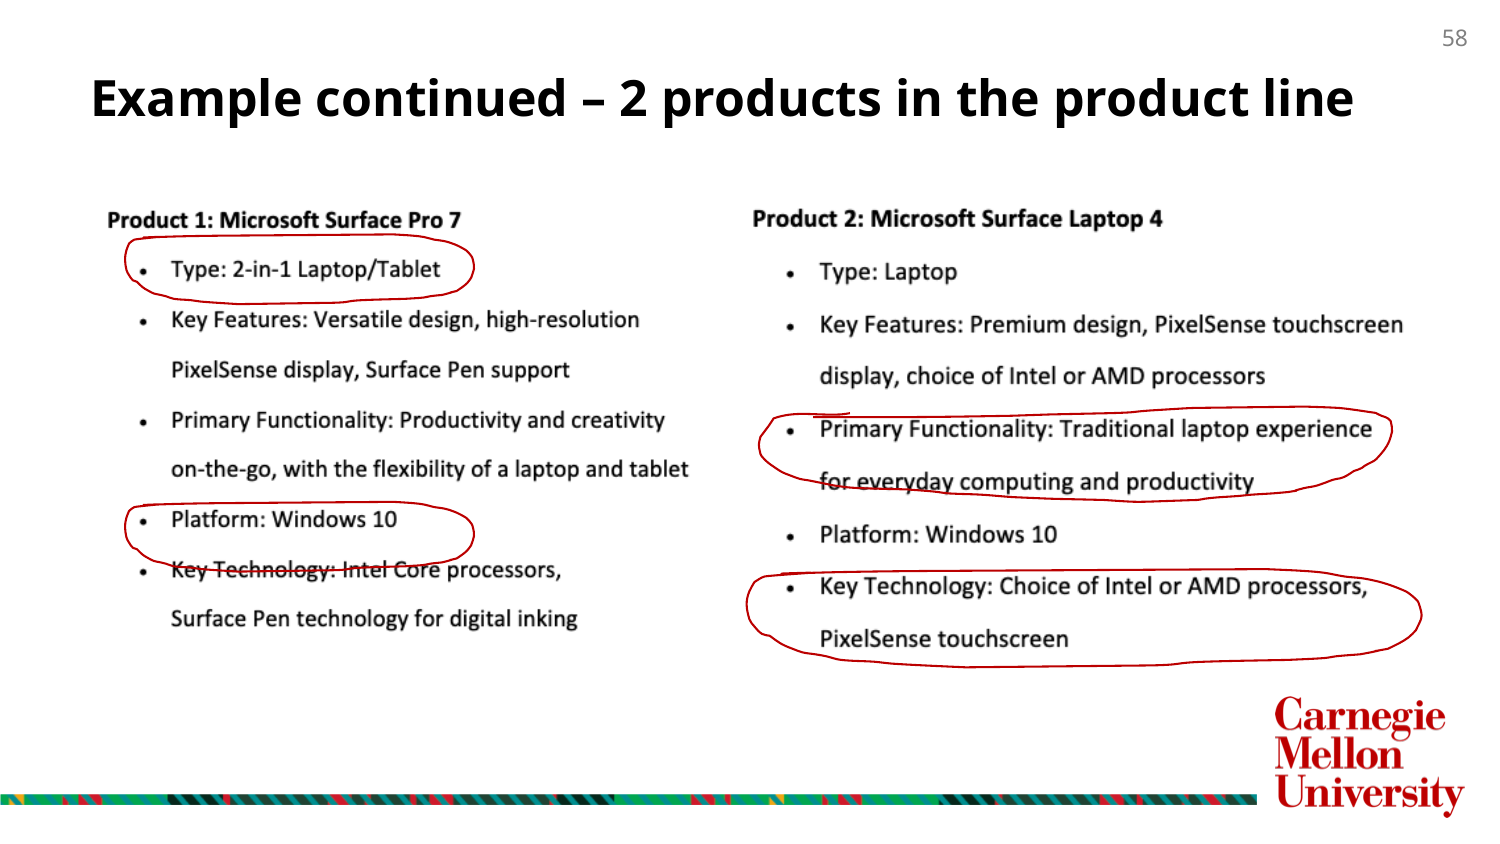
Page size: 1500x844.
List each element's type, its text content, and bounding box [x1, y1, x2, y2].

title Example continued – 2 products in the product line [75, 59, 1425, 160]
picture [1275, 696, 1465, 818]
picture [1, 795, 1256, 805]
picture [78, 195, 1423, 668]
